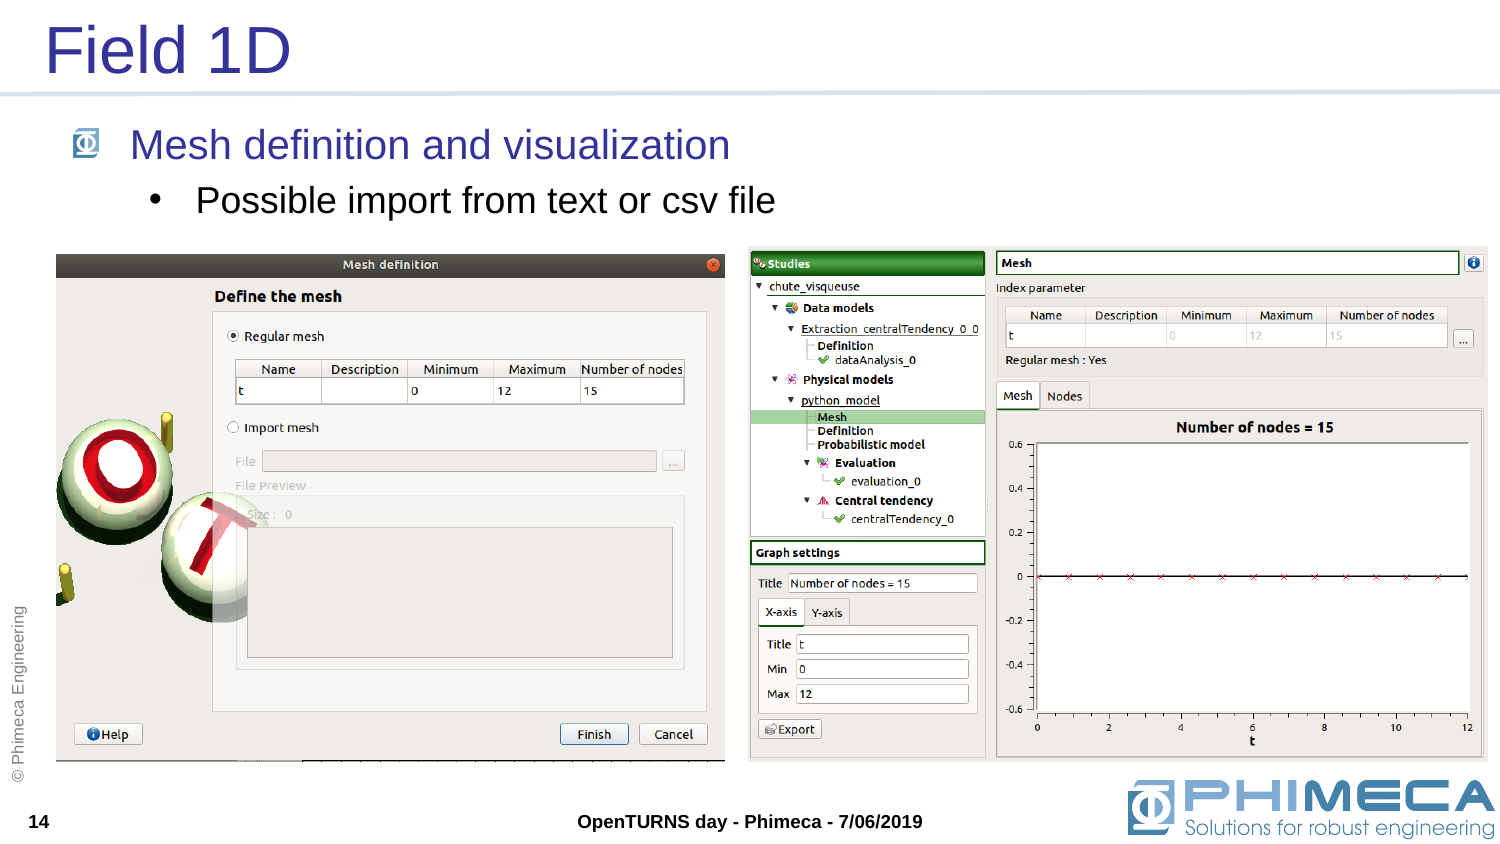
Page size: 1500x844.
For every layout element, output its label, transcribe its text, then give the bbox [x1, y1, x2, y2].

picture [55, 253, 726, 762]
list Mesh definition and visualization Possible import from text or csv file [59, 110, 1500, 759]
title Field 1D [0, 0, 1500, 95]
picture [73, 128, 99, 158]
slide_number 14 [0, 798, 78, 844]
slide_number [400, 799, 1100, 844]
picture [1126, 778, 1500, 841]
picture [748, 246, 1488, 762]
